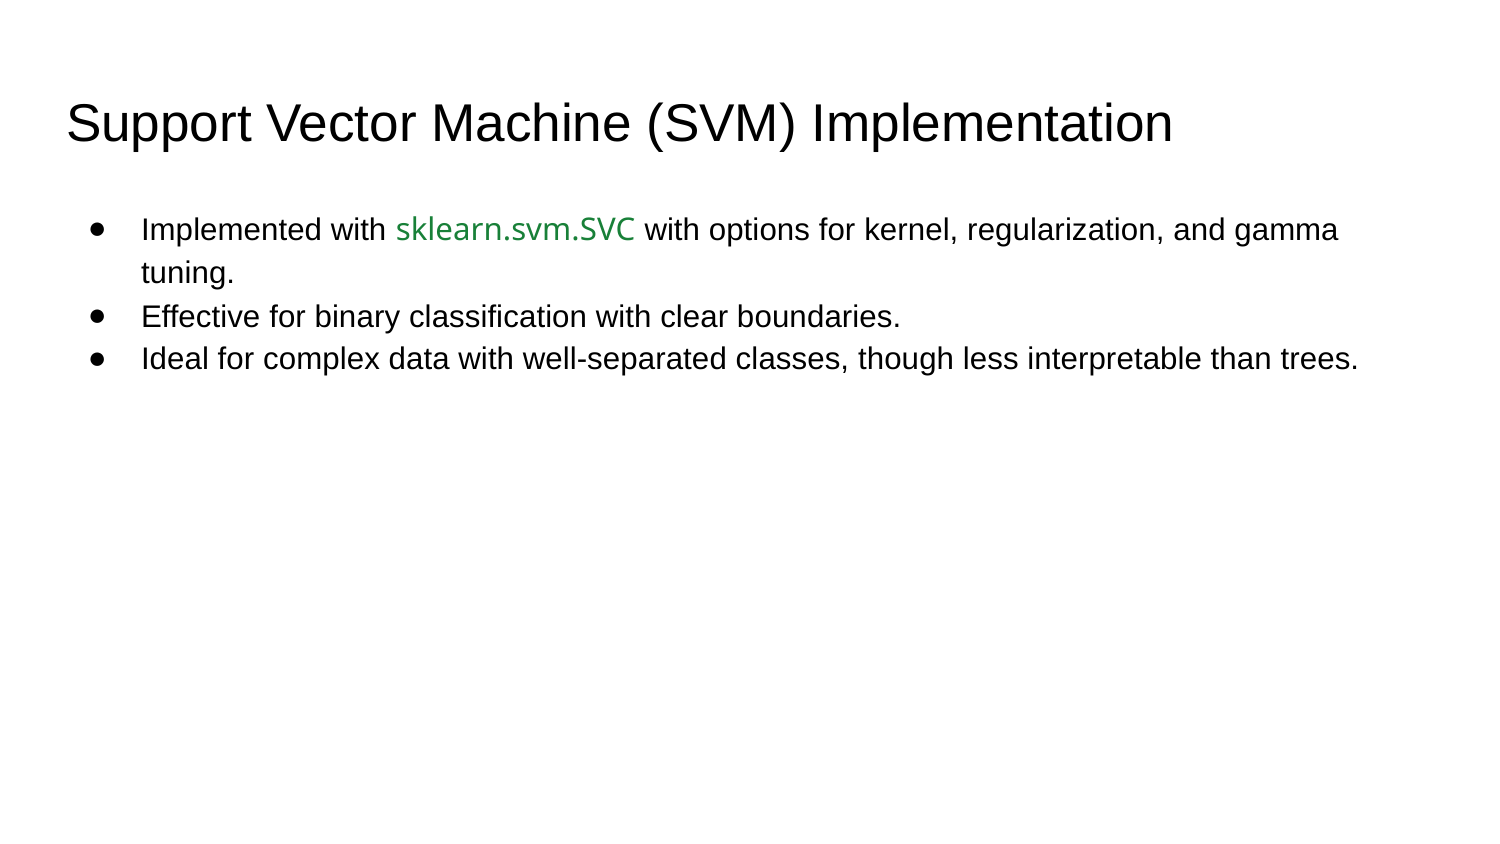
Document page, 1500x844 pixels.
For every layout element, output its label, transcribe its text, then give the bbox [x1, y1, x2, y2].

title Support Vector Machine (SVM) Implementation [51, 72, 1449, 167]
list Implemented with sklearn.svm.SVC with options for kernel, regularization, and gamma tuning. Effective for binary classification with clear boundaries. Ideal for complex data with well-separated classes, though less interpretable than trees. [51, 189, 1449, 750]
